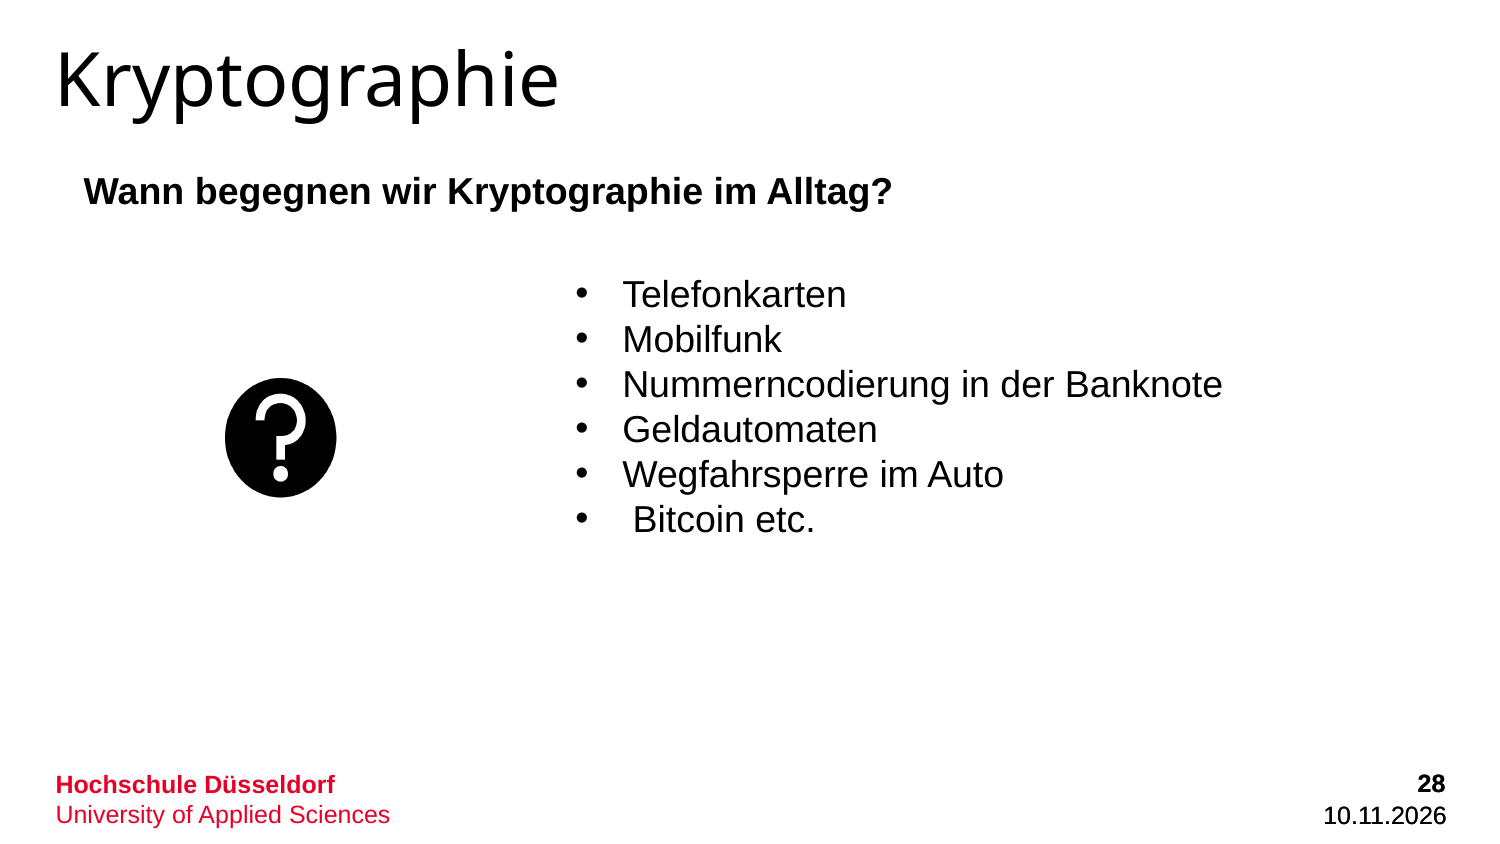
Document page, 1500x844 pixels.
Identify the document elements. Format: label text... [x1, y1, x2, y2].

text_box 28 [1283, 759, 1461, 815]
picture [210, 362, 351, 513]
title Kryptographie [39, 24, 1461, 160]
text_box 08.12.2022 [1305, 785, 1463, 844]
text_box Telefonkarten Mobilfunk Nummerncodierung in der Banknote Geldautomaten Wegfahrsperre im Auto Bitcoin etc. [560, 262, 1255, 548]
text_box Wann begegnen wir Kryptographie im Alltag? [68, 159, 1358, 220]
